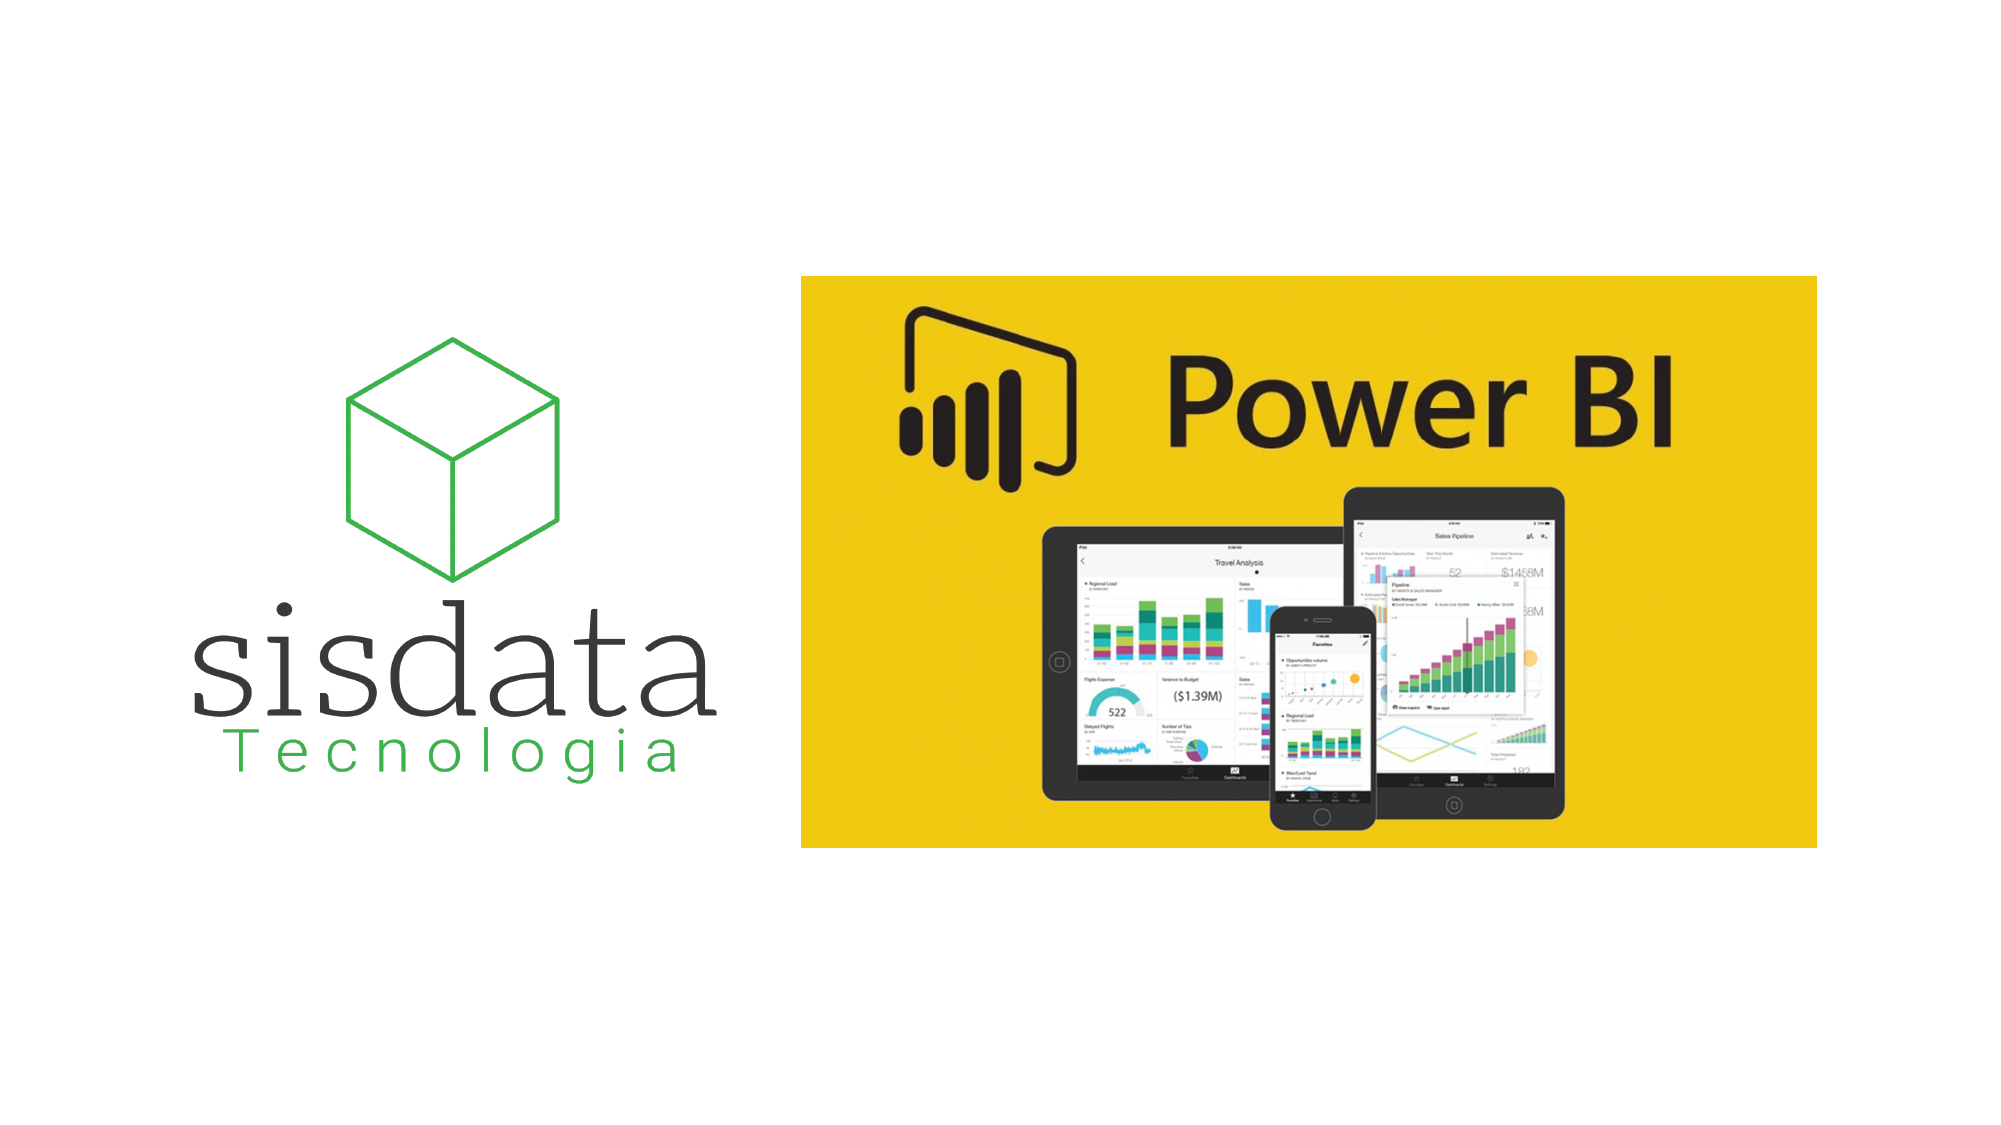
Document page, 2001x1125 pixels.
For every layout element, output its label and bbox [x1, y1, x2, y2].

picture [801, 276, 1817, 848]
picture [182, 337, 724, 787]
